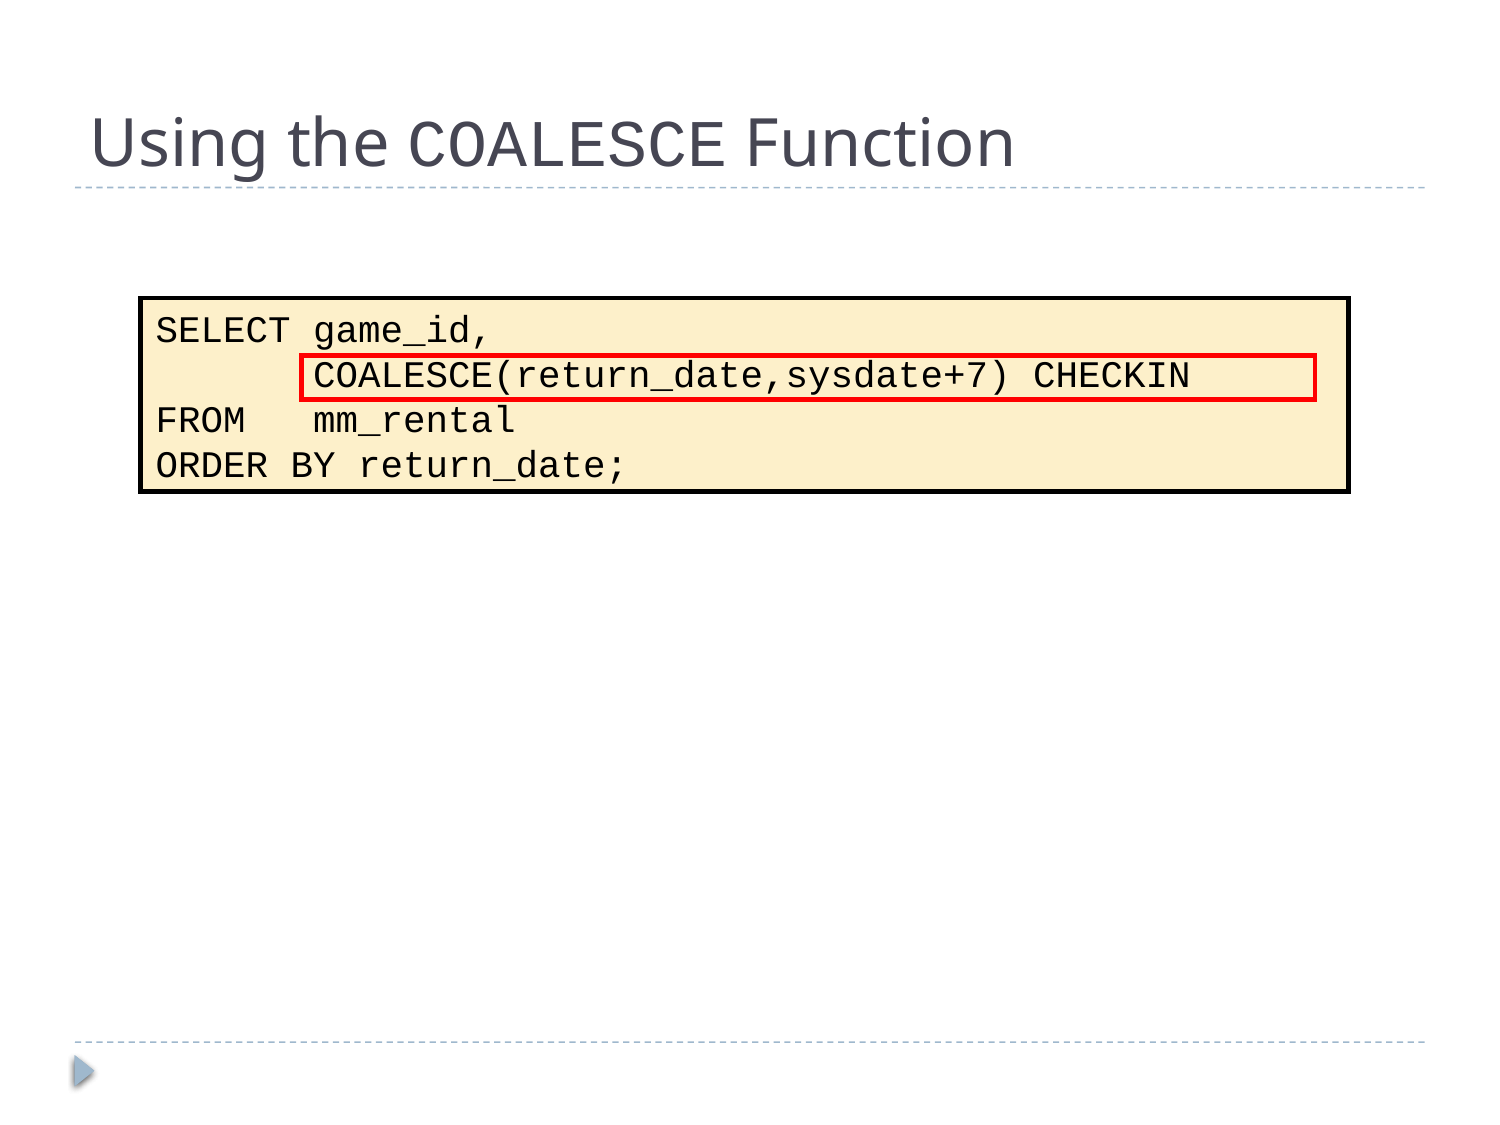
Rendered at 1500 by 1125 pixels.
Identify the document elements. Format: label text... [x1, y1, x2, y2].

text_box SELECT game_id, COALESCE(return_date,sysdate+7) CHECKIN FROM mm_rental ORDER BY return_date; [140, 297, 1349, 492]
title Using the COALESCE Function [75, 37, 1425, 188]
text_box [301, 355, 1315, 400]
